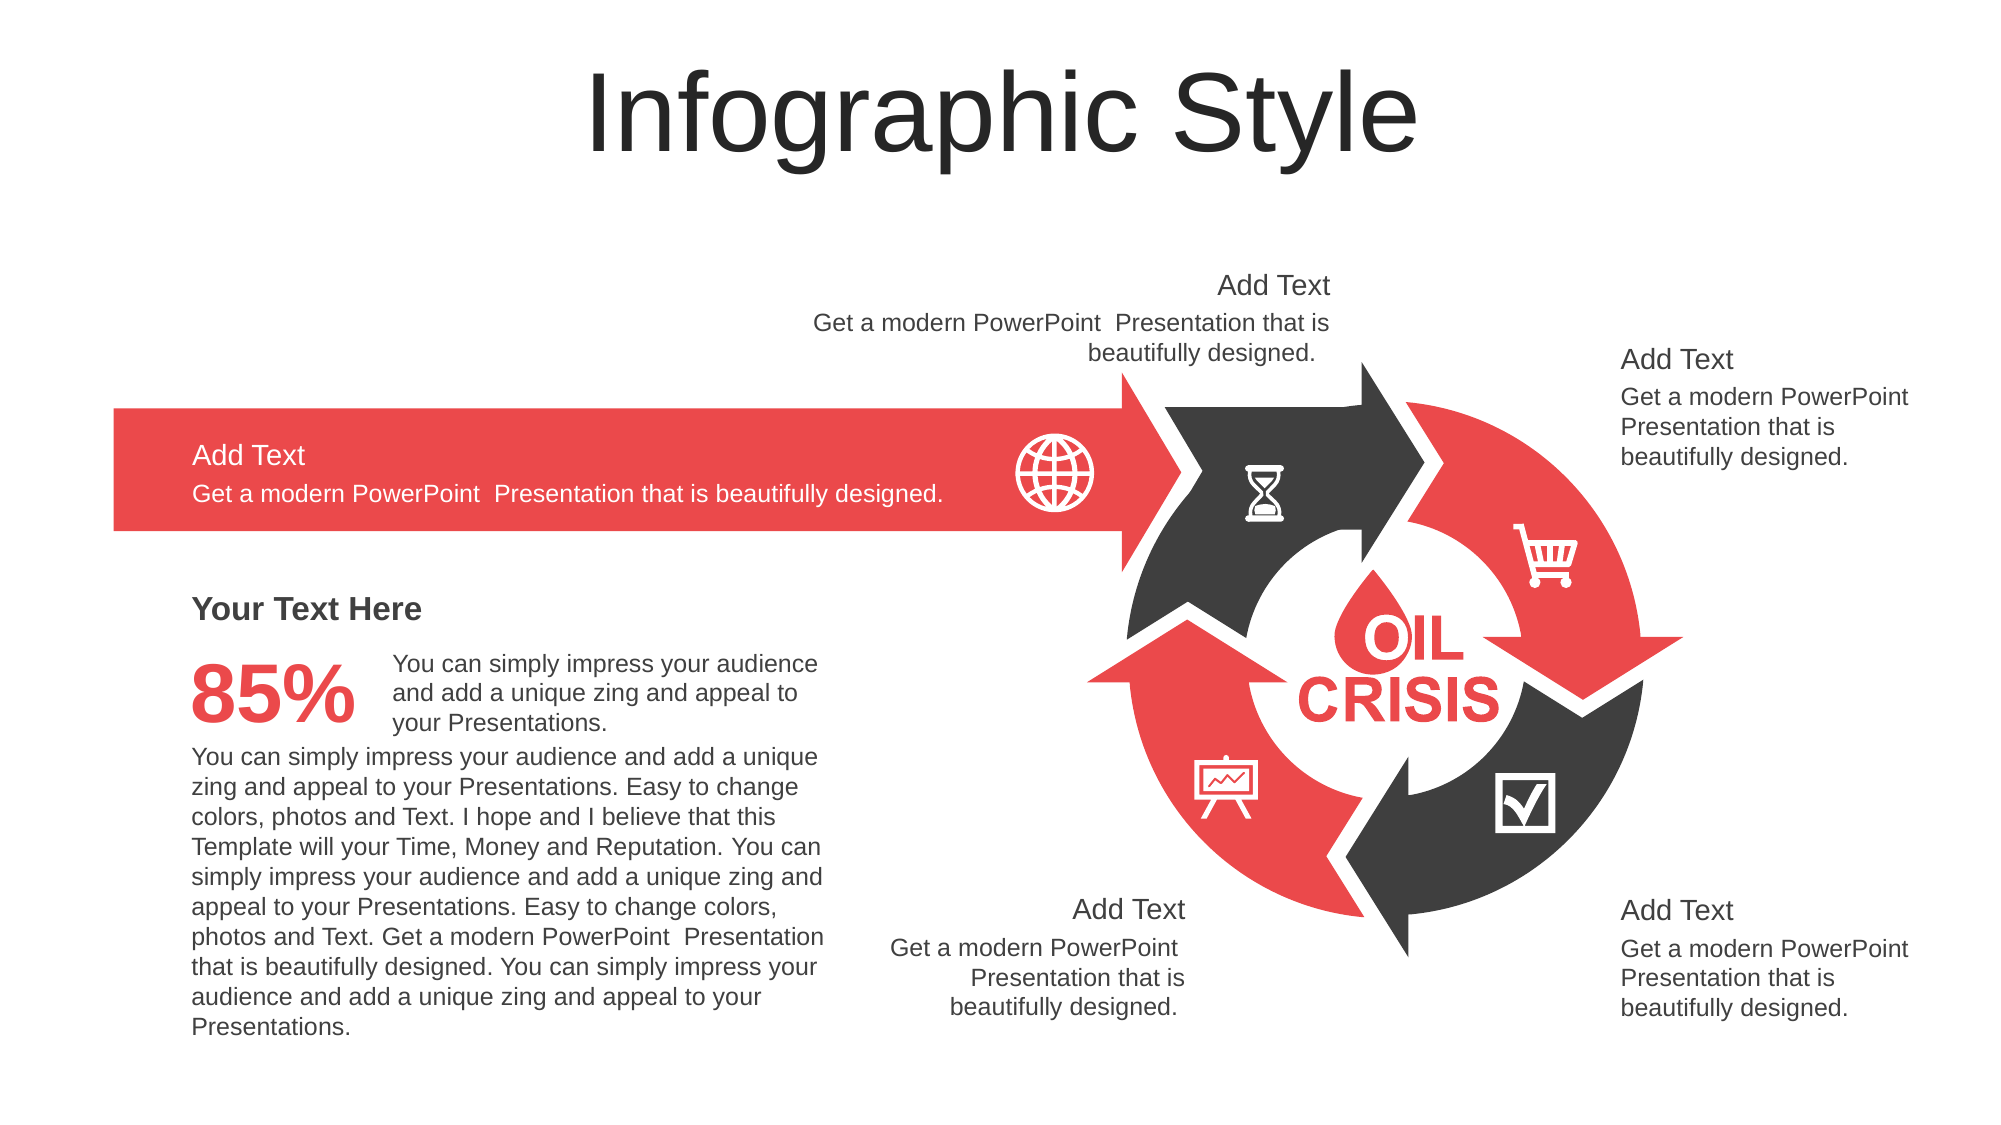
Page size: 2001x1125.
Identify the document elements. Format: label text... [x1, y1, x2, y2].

text_box [1193, 753, 1259, 820]
text_box 85% [169, 631, 378, 746]
text_box [1494, 772, 1556, 834]
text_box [854, 882, 1201, 1030]
list Infographic Style [53, 55, 1952, 175]
text_box You can simply impress your audience and add a unique zing and appeal to your Presentations. Easy to change colors, photos and Text. I hope and I believe that this Template will your Time, Money and Reputation. You can simply impress your audience and add a unique zing and appeal to your Presentations. Easy to change colors, photos and Text. Get a modern PowerPoint Presentation that is beautifully designed. You can simply impress your audience and add a unique zing and appeal to your Presentations. [176, 733, 862, 1048]
text_box [1425, 403, 1687, 702]
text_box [177, 429, 965, 516]
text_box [787, 258, 1346, 376]
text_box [113, 372, 1182, 573]
text_box [1344, 677, 1645, 961]
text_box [1605, 883, 1952, 1031]
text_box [1126, 362, 1425, 640]
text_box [1605, 332, 1952, 480]
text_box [1298, 569, 1499, 723]
text_box [1512, 522, 1579, 590]
text_box You can simply impress your audience and add a unique zing and appeal to your Presentations. [378, 639, 836, 745]
text_box Your Text Here [176, 579, 493, 635]
text_box [1083, 640, 1367, 919]
